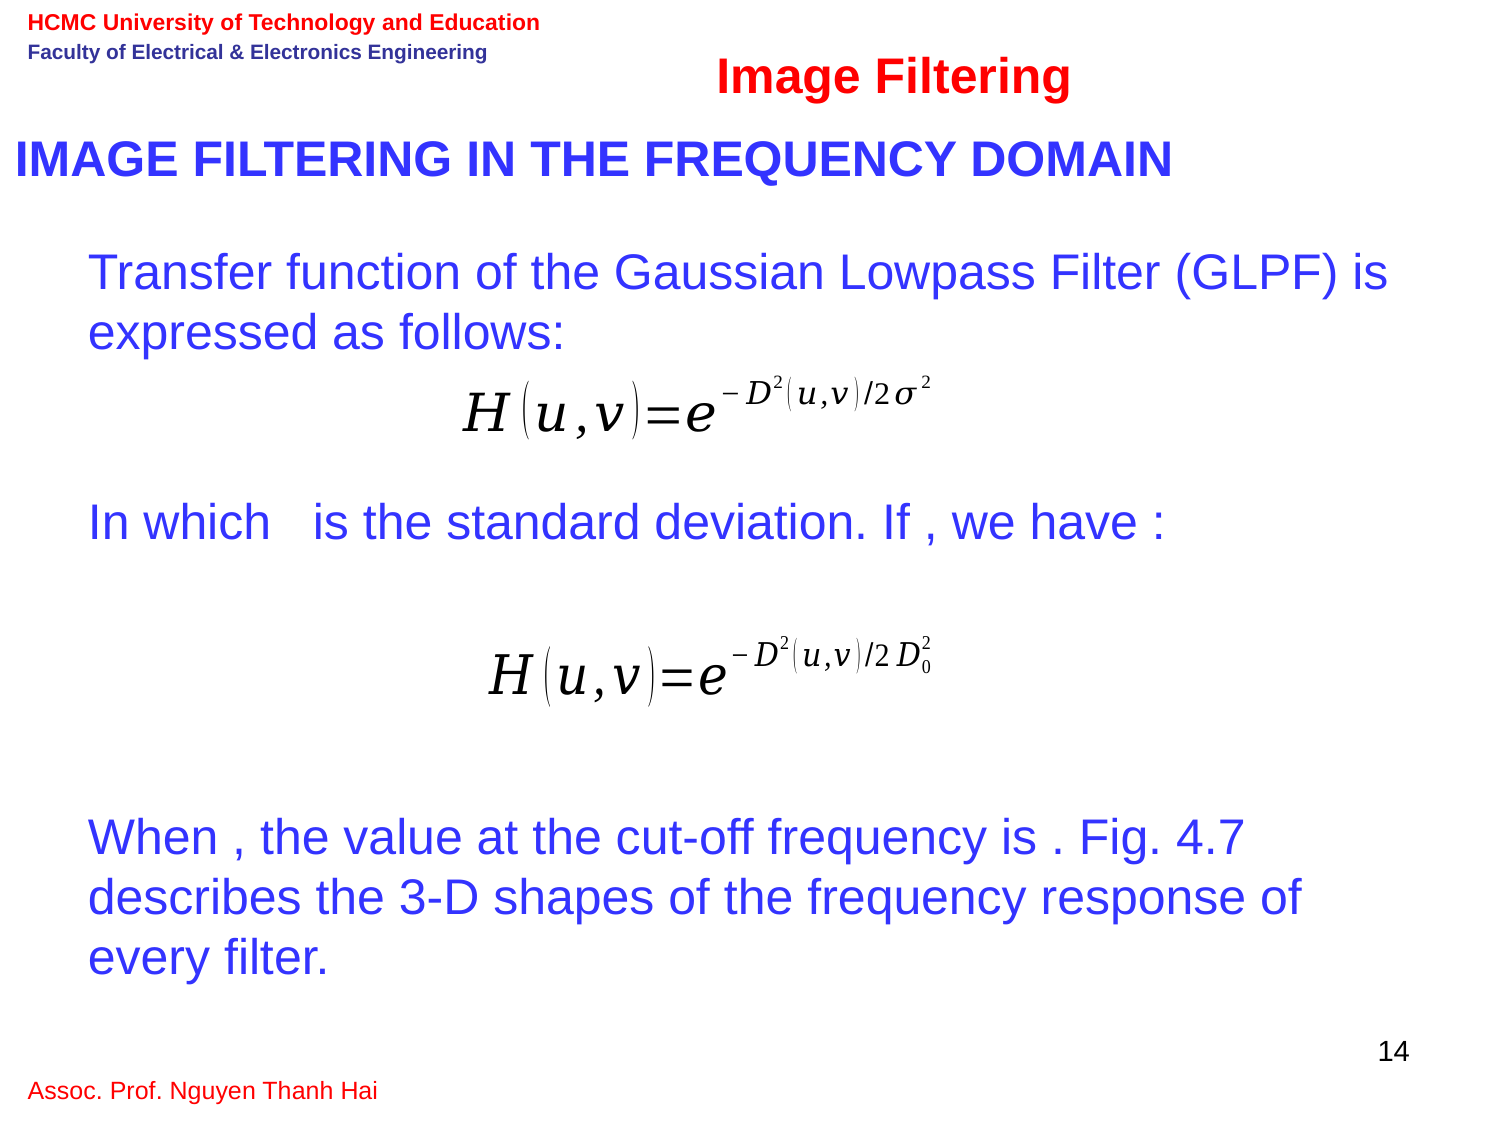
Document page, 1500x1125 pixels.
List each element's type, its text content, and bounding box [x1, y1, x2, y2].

text_box IMAGE FILTERING IN THE FREQUENCY DOMAIN [0, 119, 1247, 195]
text_box Transfer function of the Gaussian Lowpass Filter (GLPF) is expressed as follows: [73, 231, 1408, 367]
text_box Image Filtering [513, 36, 1275, 112]
slide_number 14 [1074, 1024, 1425, 1103]
